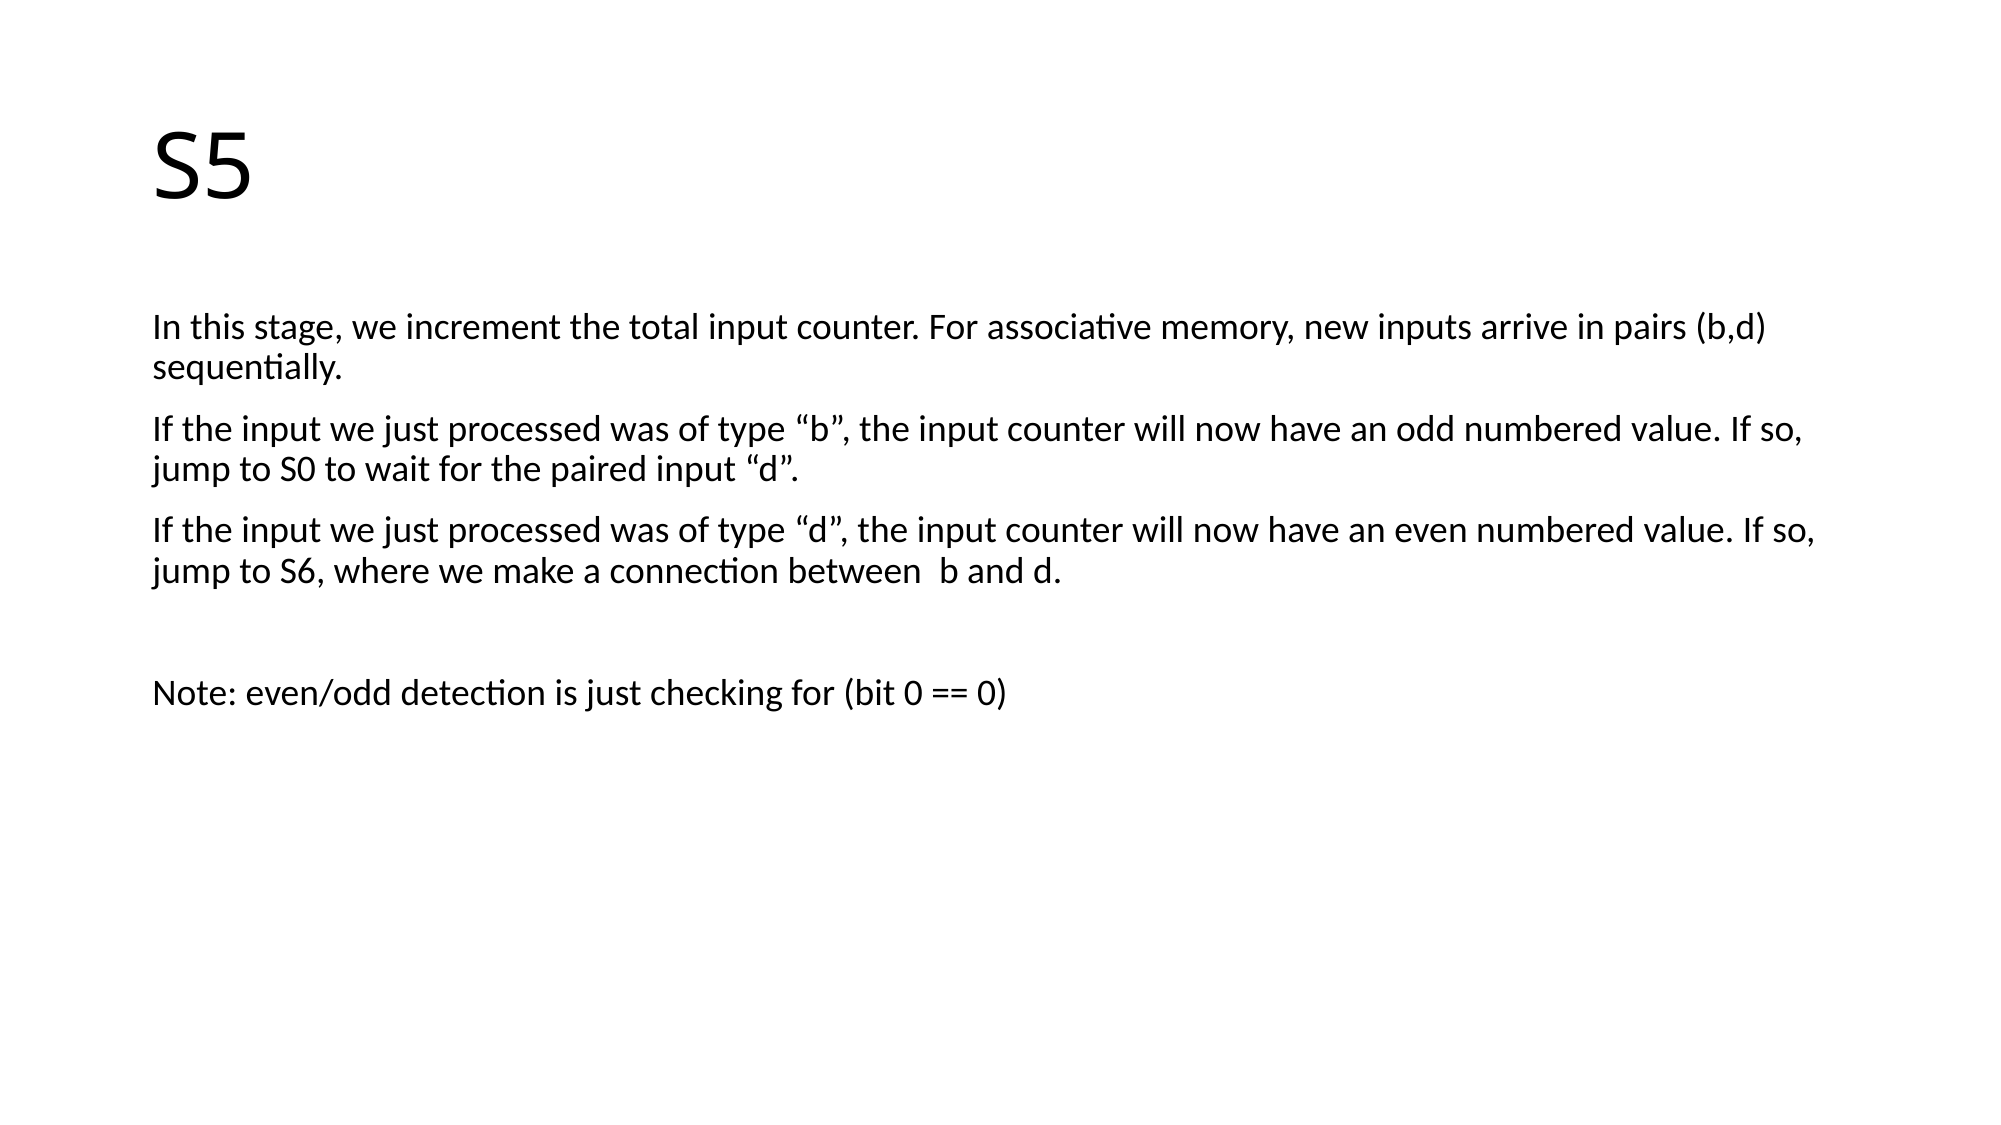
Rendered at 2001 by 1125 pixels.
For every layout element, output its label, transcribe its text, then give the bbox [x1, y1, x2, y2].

title S5 [137, 59, 1863, 278]
list In this stage, we increment the total input counter. For associative memory, new inputs arrive in pairs (b,d) sequentially. If the input we just processed was of type “b”, the input counter will now have an odd numbered value. If so, jump to S0 to wait for the paired input “d”. If the input we just processed was of type “d”, the input counter will now have an even numbered value. If so, jump to S6, where we make a connection between b and d. Note: even/odd detection is just checking for (bit 0 == 0) [137, 299, 1863, 1014]
